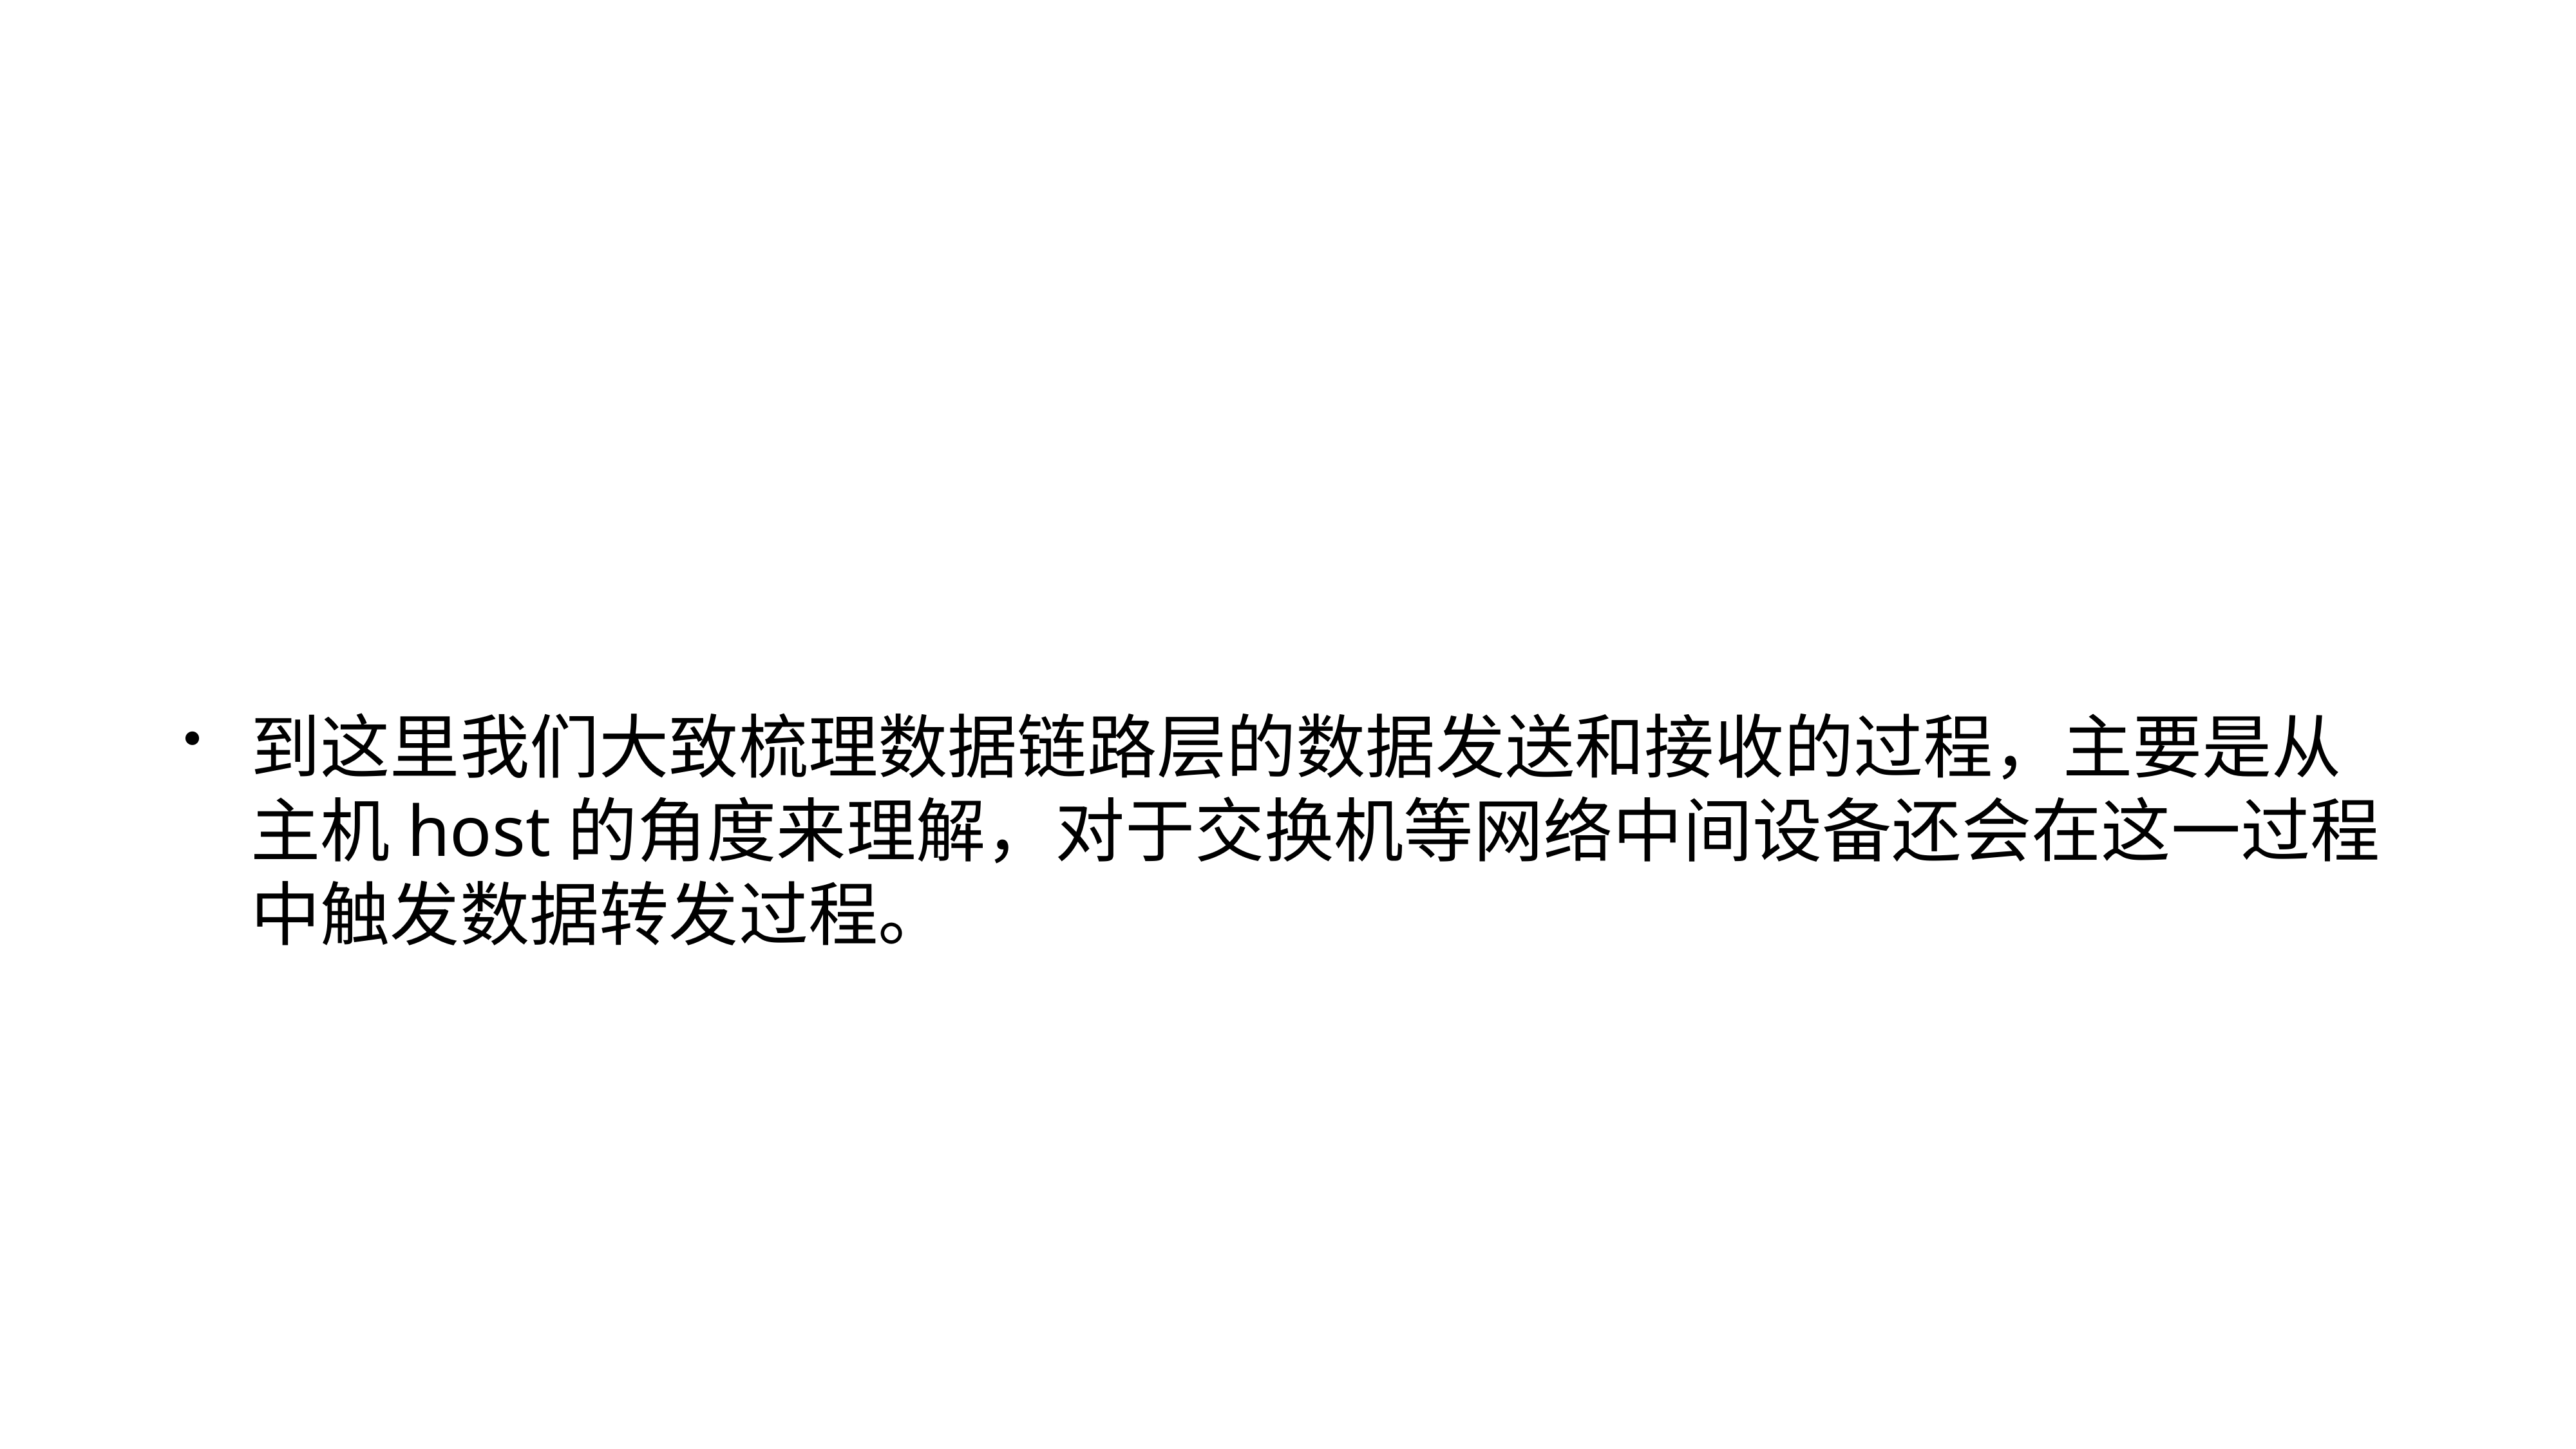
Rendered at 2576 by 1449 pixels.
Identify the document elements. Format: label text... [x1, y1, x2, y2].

list 到这里我们大致梳理数据链路层的数据发送和接收的过程，主要是从主机host的角度来理解，对于交换机等网络中间设备还会在这一过程中触发数据转发过程。 [178, 341, 2398, 1316]
